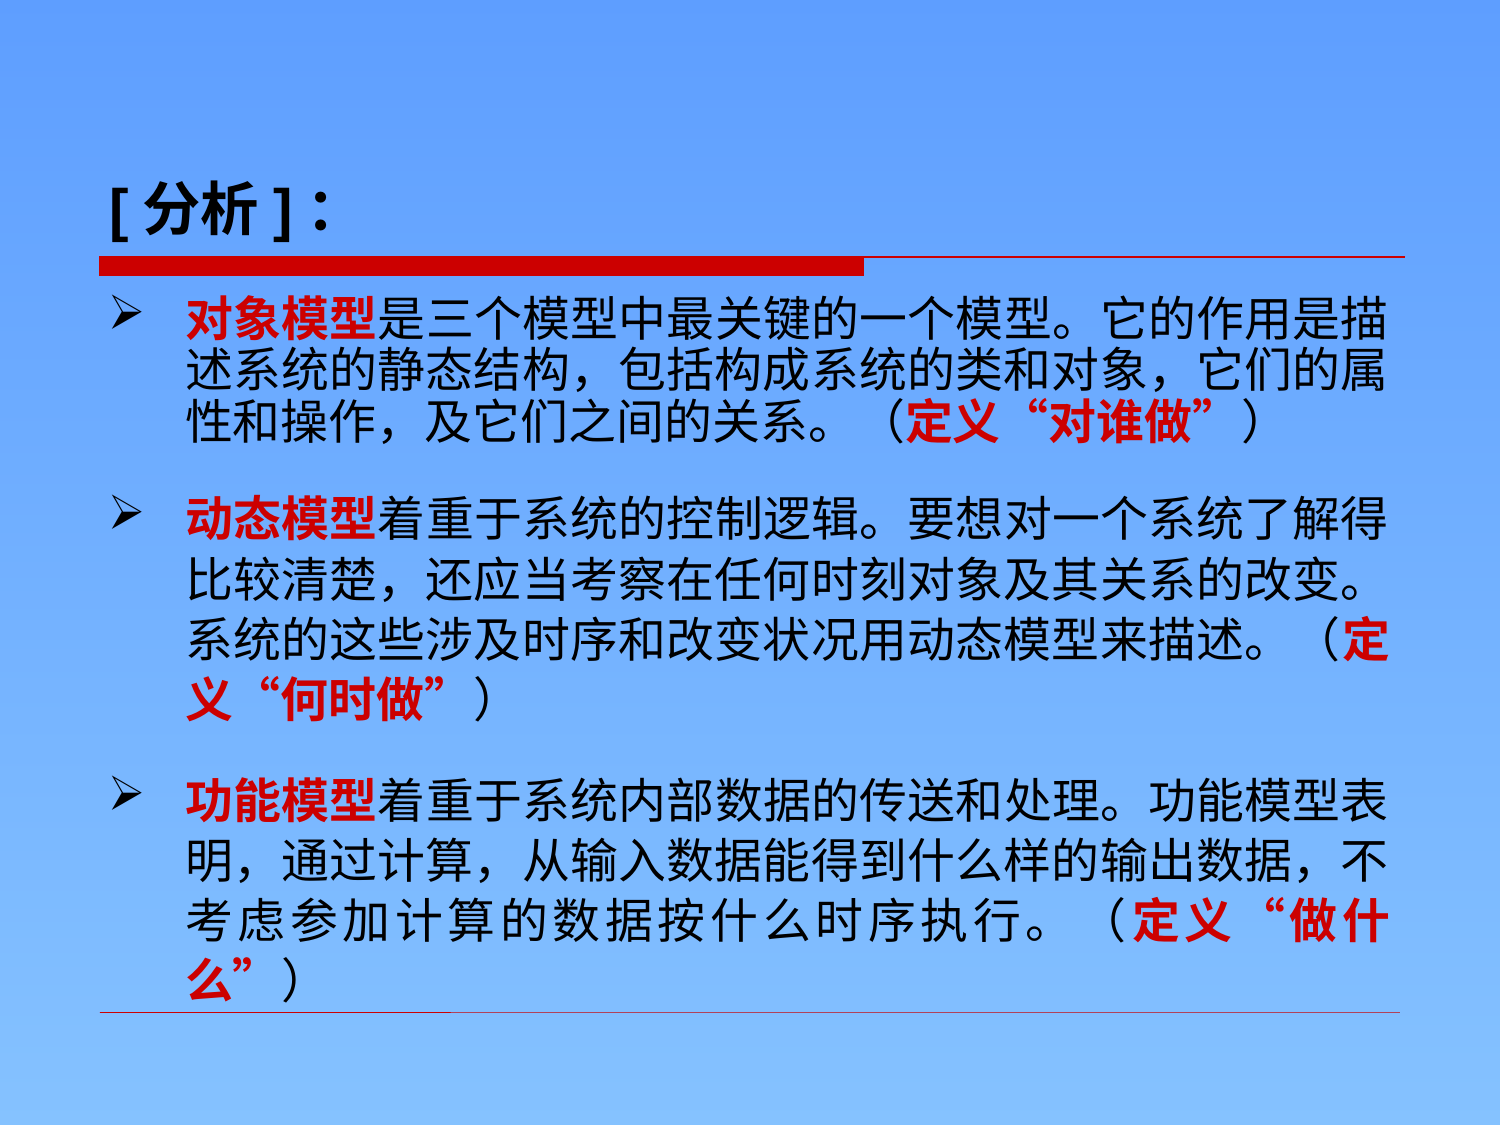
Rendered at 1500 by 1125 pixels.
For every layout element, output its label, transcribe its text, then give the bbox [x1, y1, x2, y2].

list 对象模型是三个模型中最关键的一个模型。它的作用是描述系统的静态结构，包括构成系统的类和对象，它们的属性和操作，及它们之间的关系。（定义“对谁做”） 动态模型着重于系统的控制逻辑。要想对一个系统了解得比较清楚，还应当考察在任何时刻对象及其关系的改变。系统的这些涉及时序和改变状况用动态模型来描述。（定义“何时做”） 功能模型着重于系统内部数据的传送和处理。功能模型表明，通过计算，从输入数据能得到什么样的输出数据，不考虑参加计算的数据按什么时序执行。（定义“做什么”） [92, 287, 1406, 1024]
title [分析]： [94, 50, 1407, 250]
